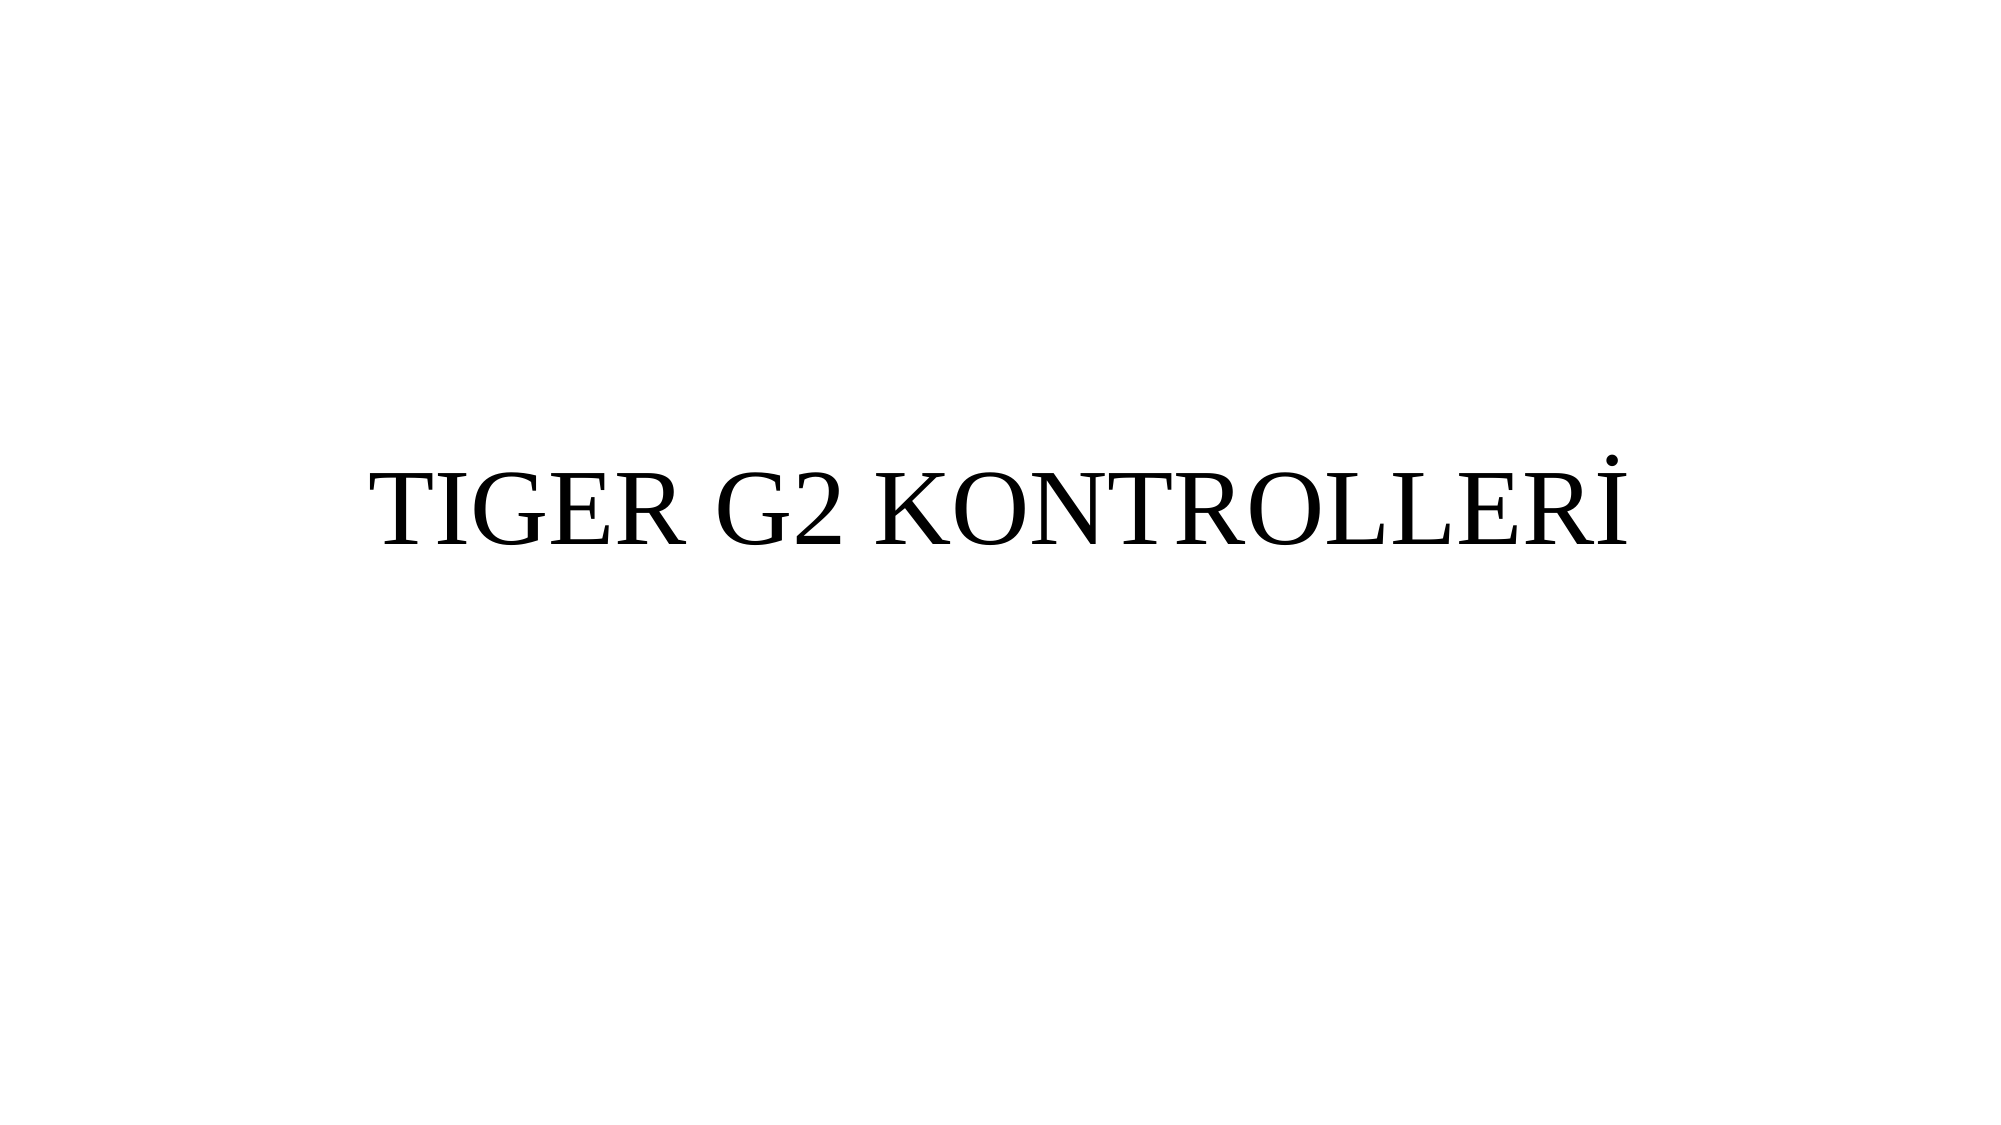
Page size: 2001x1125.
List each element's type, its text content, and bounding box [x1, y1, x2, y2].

title TIGER G2 KONTROLLERİ [249, 184, 1750, 576]
